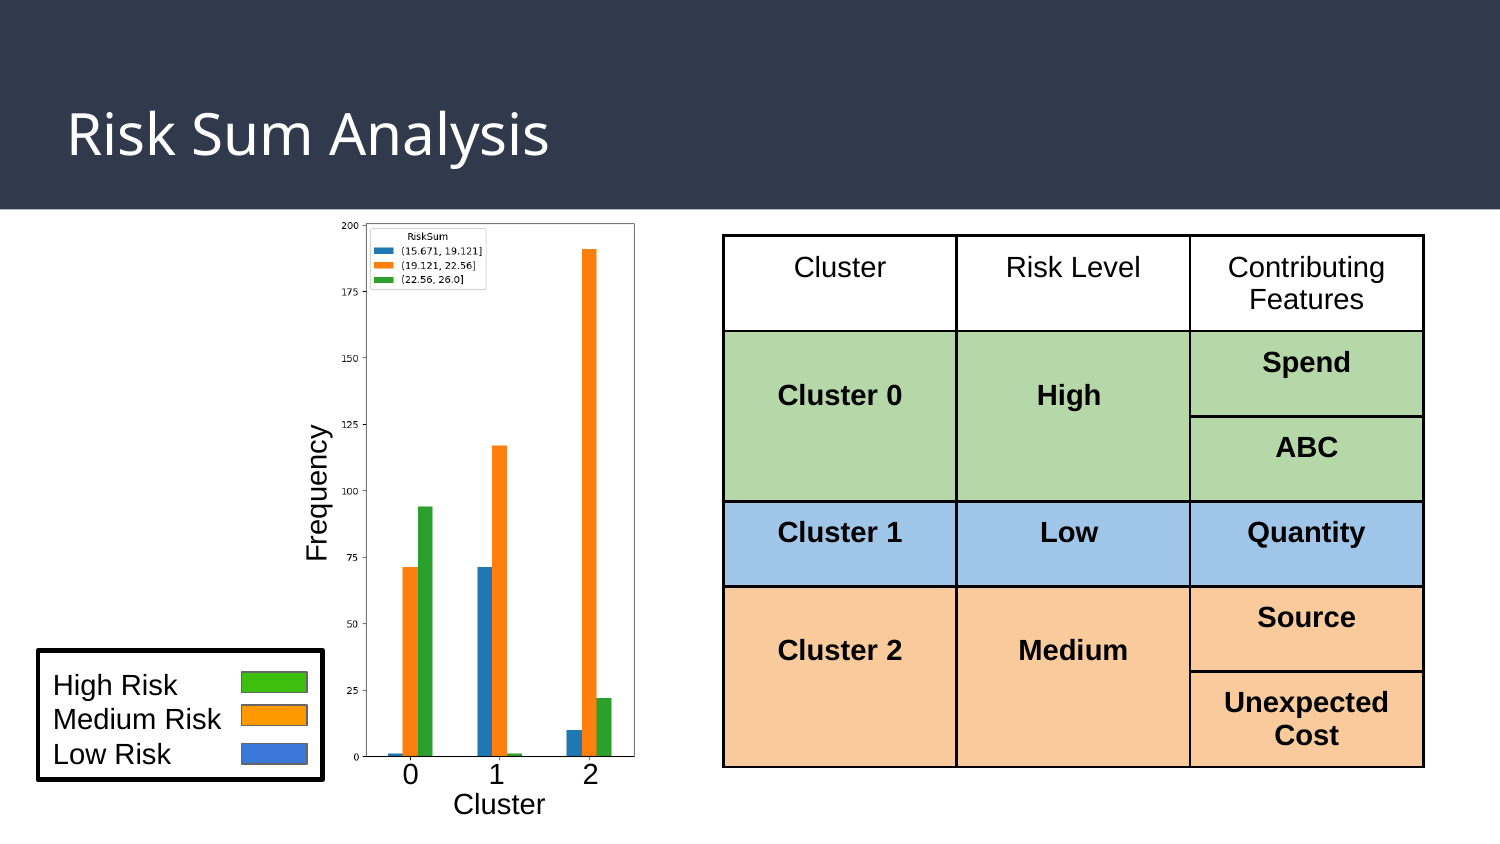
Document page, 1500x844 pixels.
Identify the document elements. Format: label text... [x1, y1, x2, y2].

table_header Cluster [725, 237, 955, 330]
table_cell ABC [1191, 418, 1422, 500]
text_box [282, 214, 640, 811]
title Risk Sum Analysis [51, 82, 1449, 185]
table_cell Medium [958, 588, 1189, 766]
table_header Risk Level [958, 237, 1189, 330]
table_cell Source [1191, 588, 1422, 670]
table_cell Cluster 2 [725, 588, 955, 766]
table_cell Low [958, 503, 1189, 585]
table_cell Cluster 1 [725, 503, 955, 585]
table_cell Quantity [1191, 503, 1422, 585]
table_cell Spend [1191, 332, 1422, 415]
table_cell Cluster 0 [725, 332, 955, 500]
table_header Contributing Features [1191, 237, 1422, 330]
table_cell Unexpected Cost [1191, 673, 1422, 766]
table_cell High [958, 332, 1189, 500]
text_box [37, 650, 324, 781]
